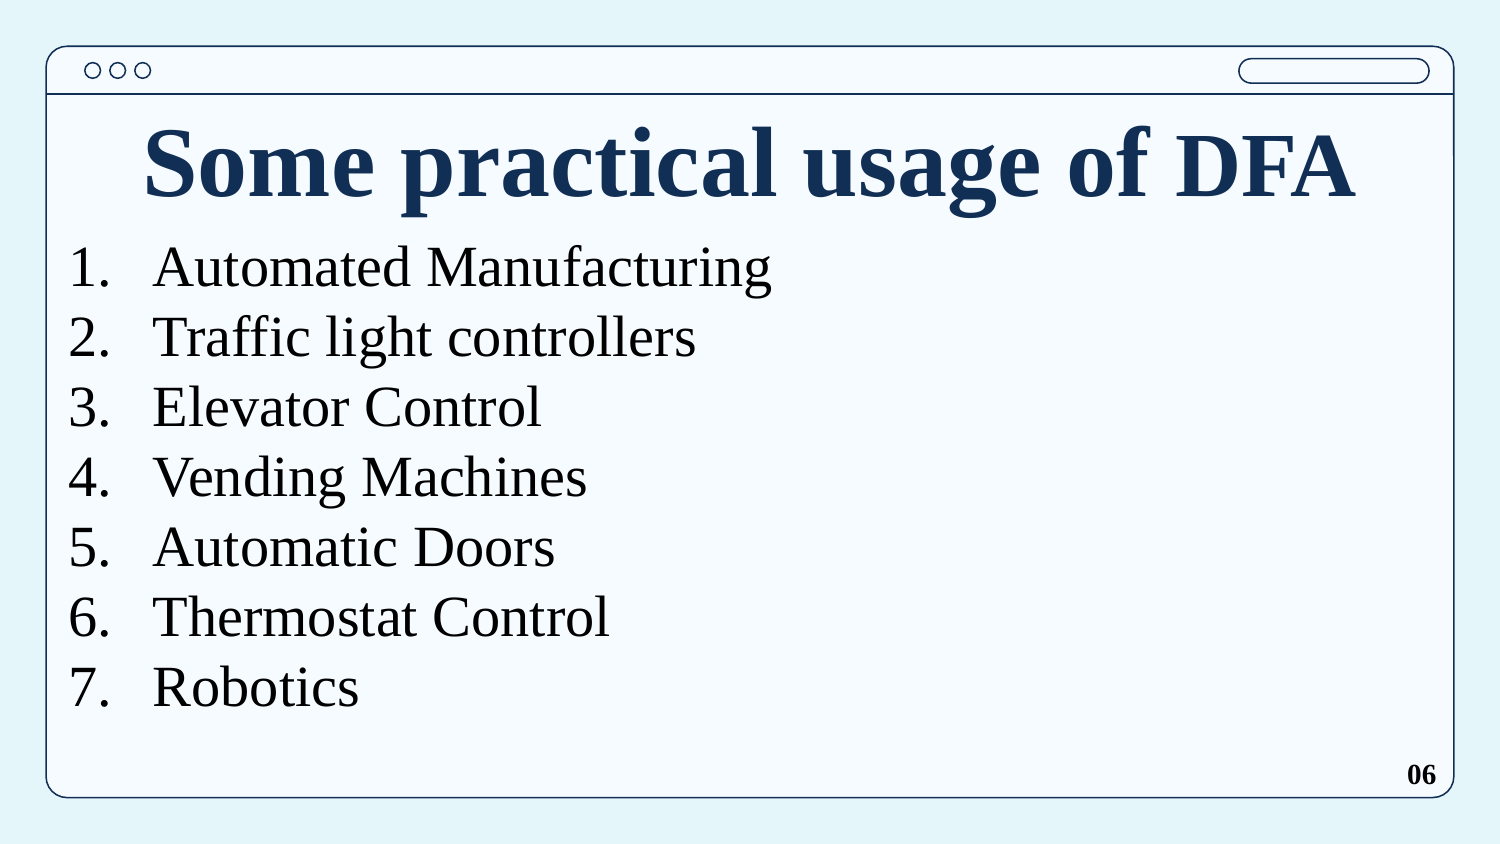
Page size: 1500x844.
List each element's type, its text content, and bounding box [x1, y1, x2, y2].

title Some practical usage of DFA [72, 64, 1428, 196]
text_box 06 [1392, 747, 1453, 798]
text_box Automated Manufacturing Traffic light controllers Elevator Control Vending Machines Automatic Doors Thermostat Control Robotics [53, 213, 1452, 798]
